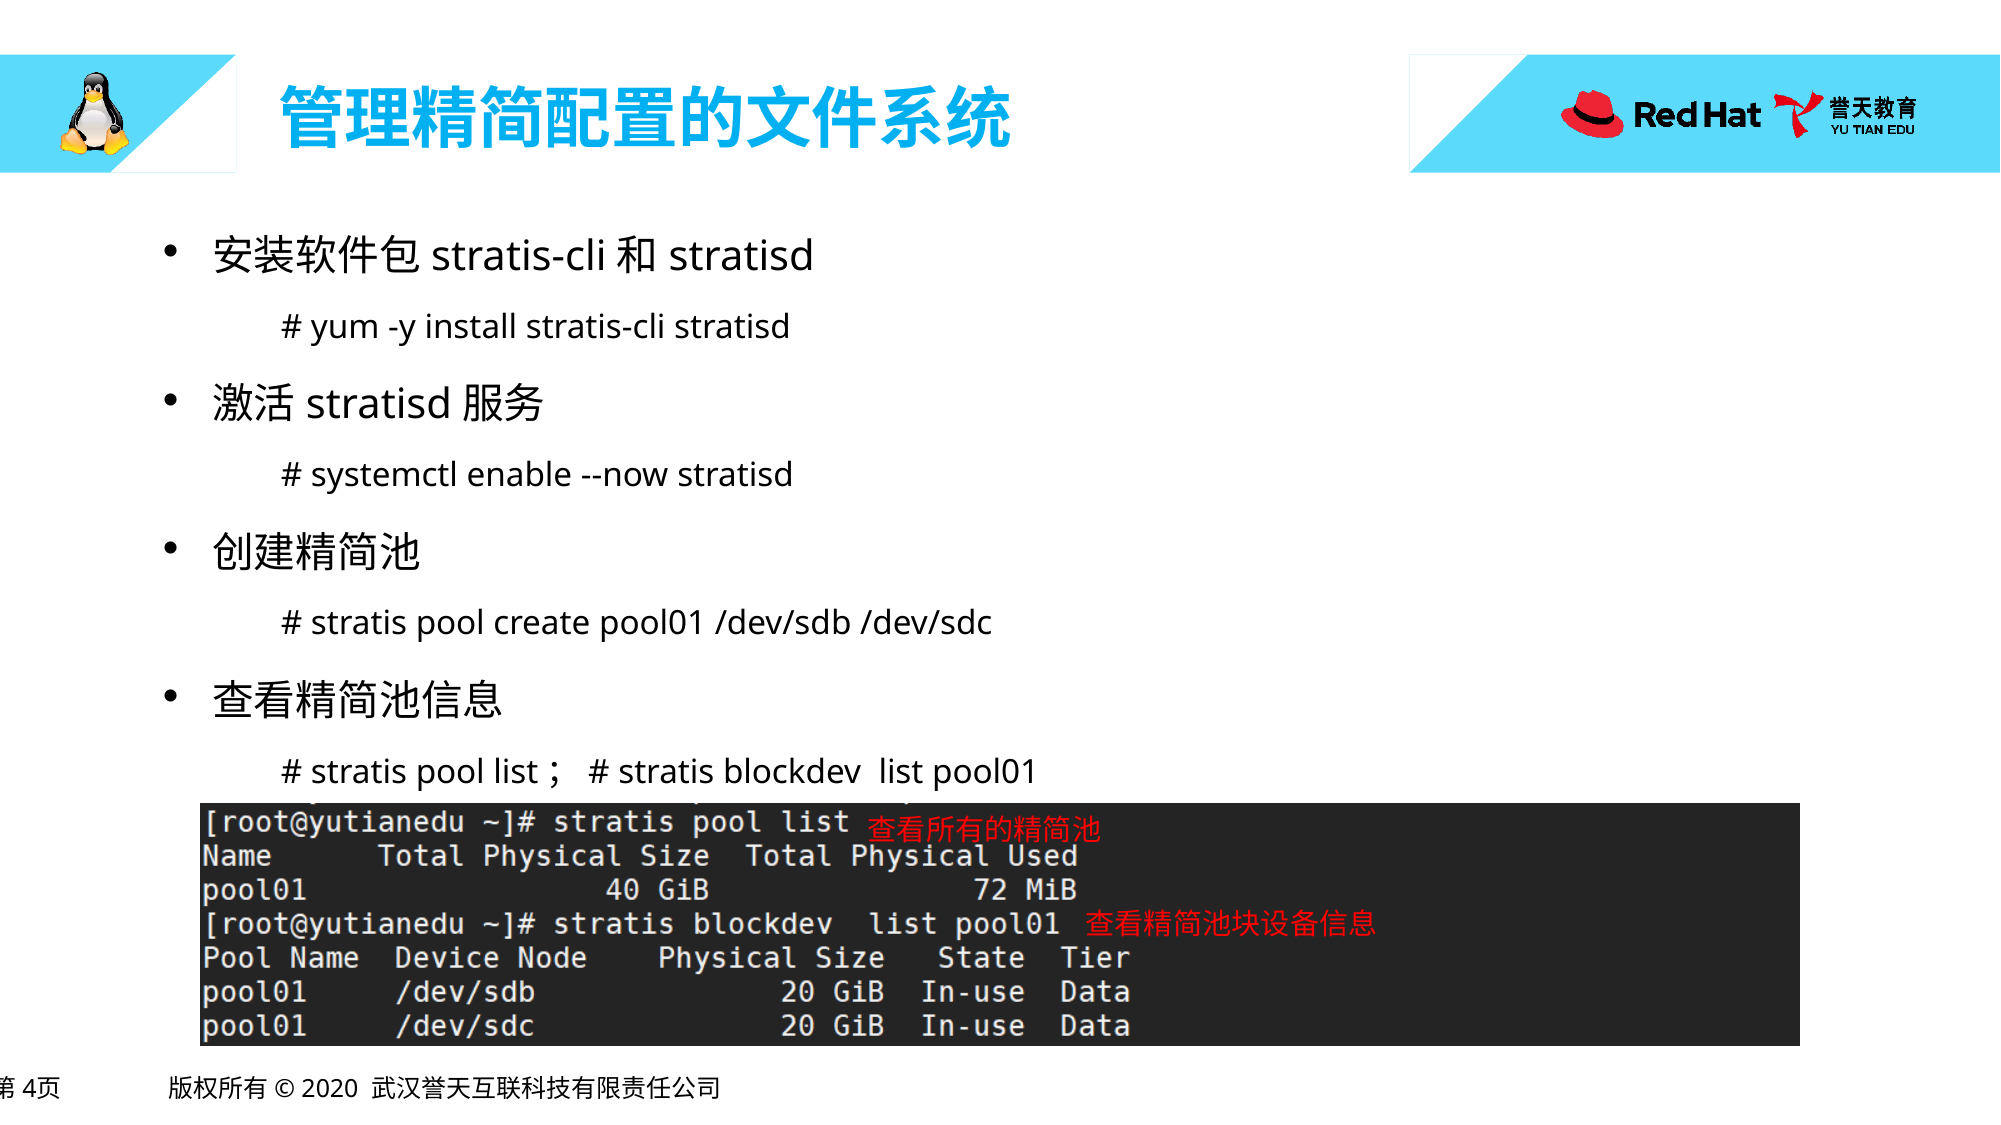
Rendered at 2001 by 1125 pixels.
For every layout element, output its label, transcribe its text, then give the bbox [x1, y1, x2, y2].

picture [1875, 90, 1916, 138]
list 安装软件包stratis-cli和stratisd # yum -y install stratis-cli stratisd 激活stratisd服务 # systemctl enable --now stratisd 创建精简池 # stratis pool create pool01 /dev/sdb /dev/sdc 查看精简池信息 # stratis pool list；# stratis blockdev list pool01 [149, 202, 1883, 1089]
title 管理精简配置的文件系统 [261, 67, 1875, 173]
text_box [200, 803, 1800, 1046]
picture [60, 72, 129, 155]
